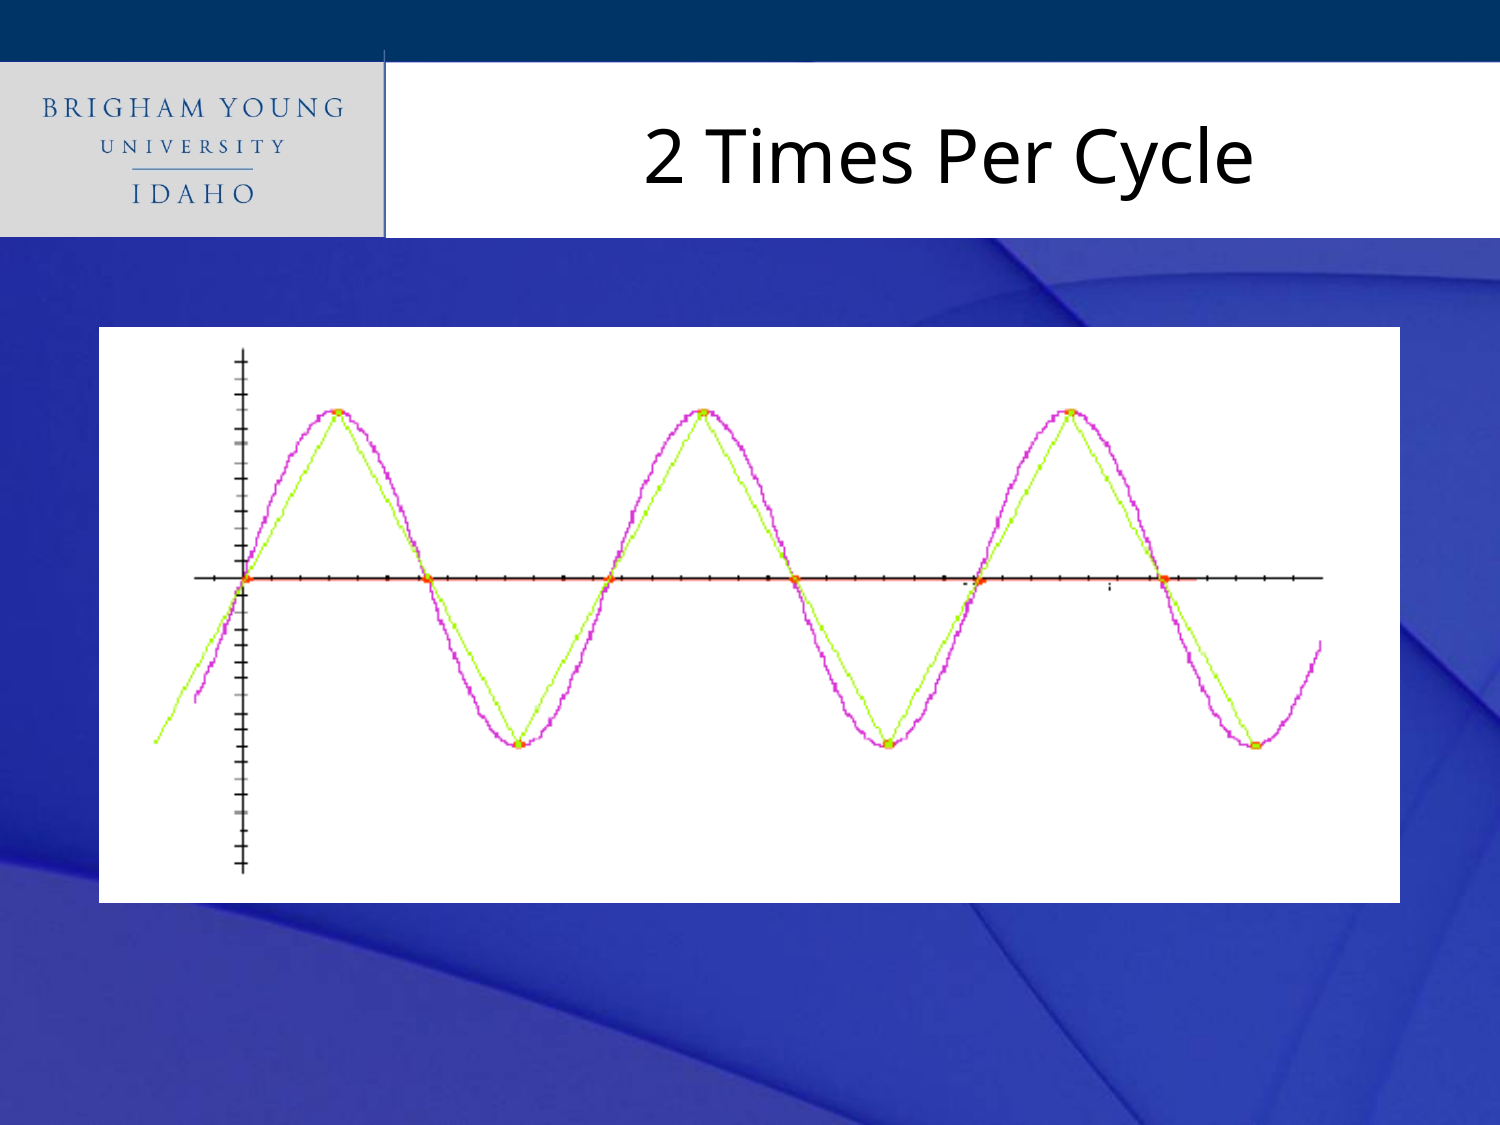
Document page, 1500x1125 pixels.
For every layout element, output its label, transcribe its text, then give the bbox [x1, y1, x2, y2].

title 2 Times Per Cycle [399, 74, 1500, 233]
picture [0, 62, 1500, 1125]
